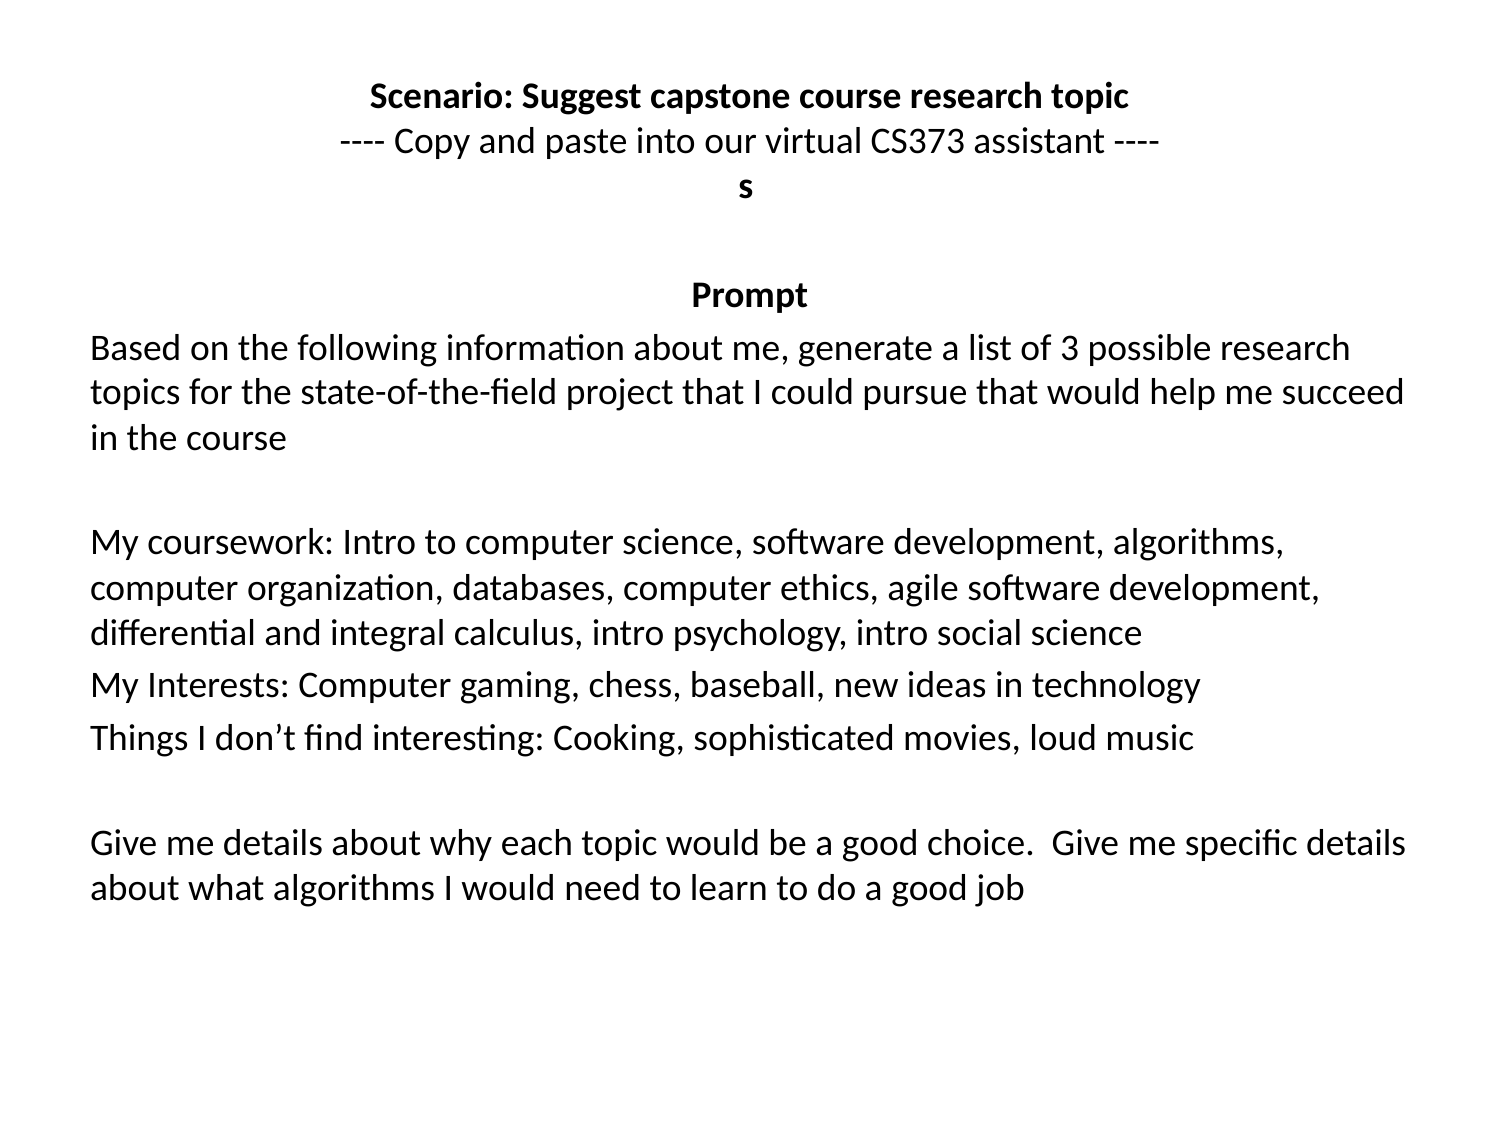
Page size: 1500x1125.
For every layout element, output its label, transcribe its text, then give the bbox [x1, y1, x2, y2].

title Scenario: Suggest capstone course research topic ---- Copy and paste into our virtual CS373 assistant ---- s [75, 45, 1425, 233]
list Prompt Based on the following information about me, generate a list of 3 possible research topics for the state-of-the-field project that I could pursue that would help me succeed in the course My coursework: Intro to computer science, software development, algorithms, computer organization, databases, computer ethics, agile software development, differential and integral calculus, intro psychology, intro social science My Interests: Computer gaming, chess, baseball, new ideas in technology Things I don’t find interesting: Cooking, sophisticated movies, loud music Give me details about why each topic would be a good choice. Give me specific details about what algorithms I would need to learn to do a good job [75, 262, 1425, 1005]
